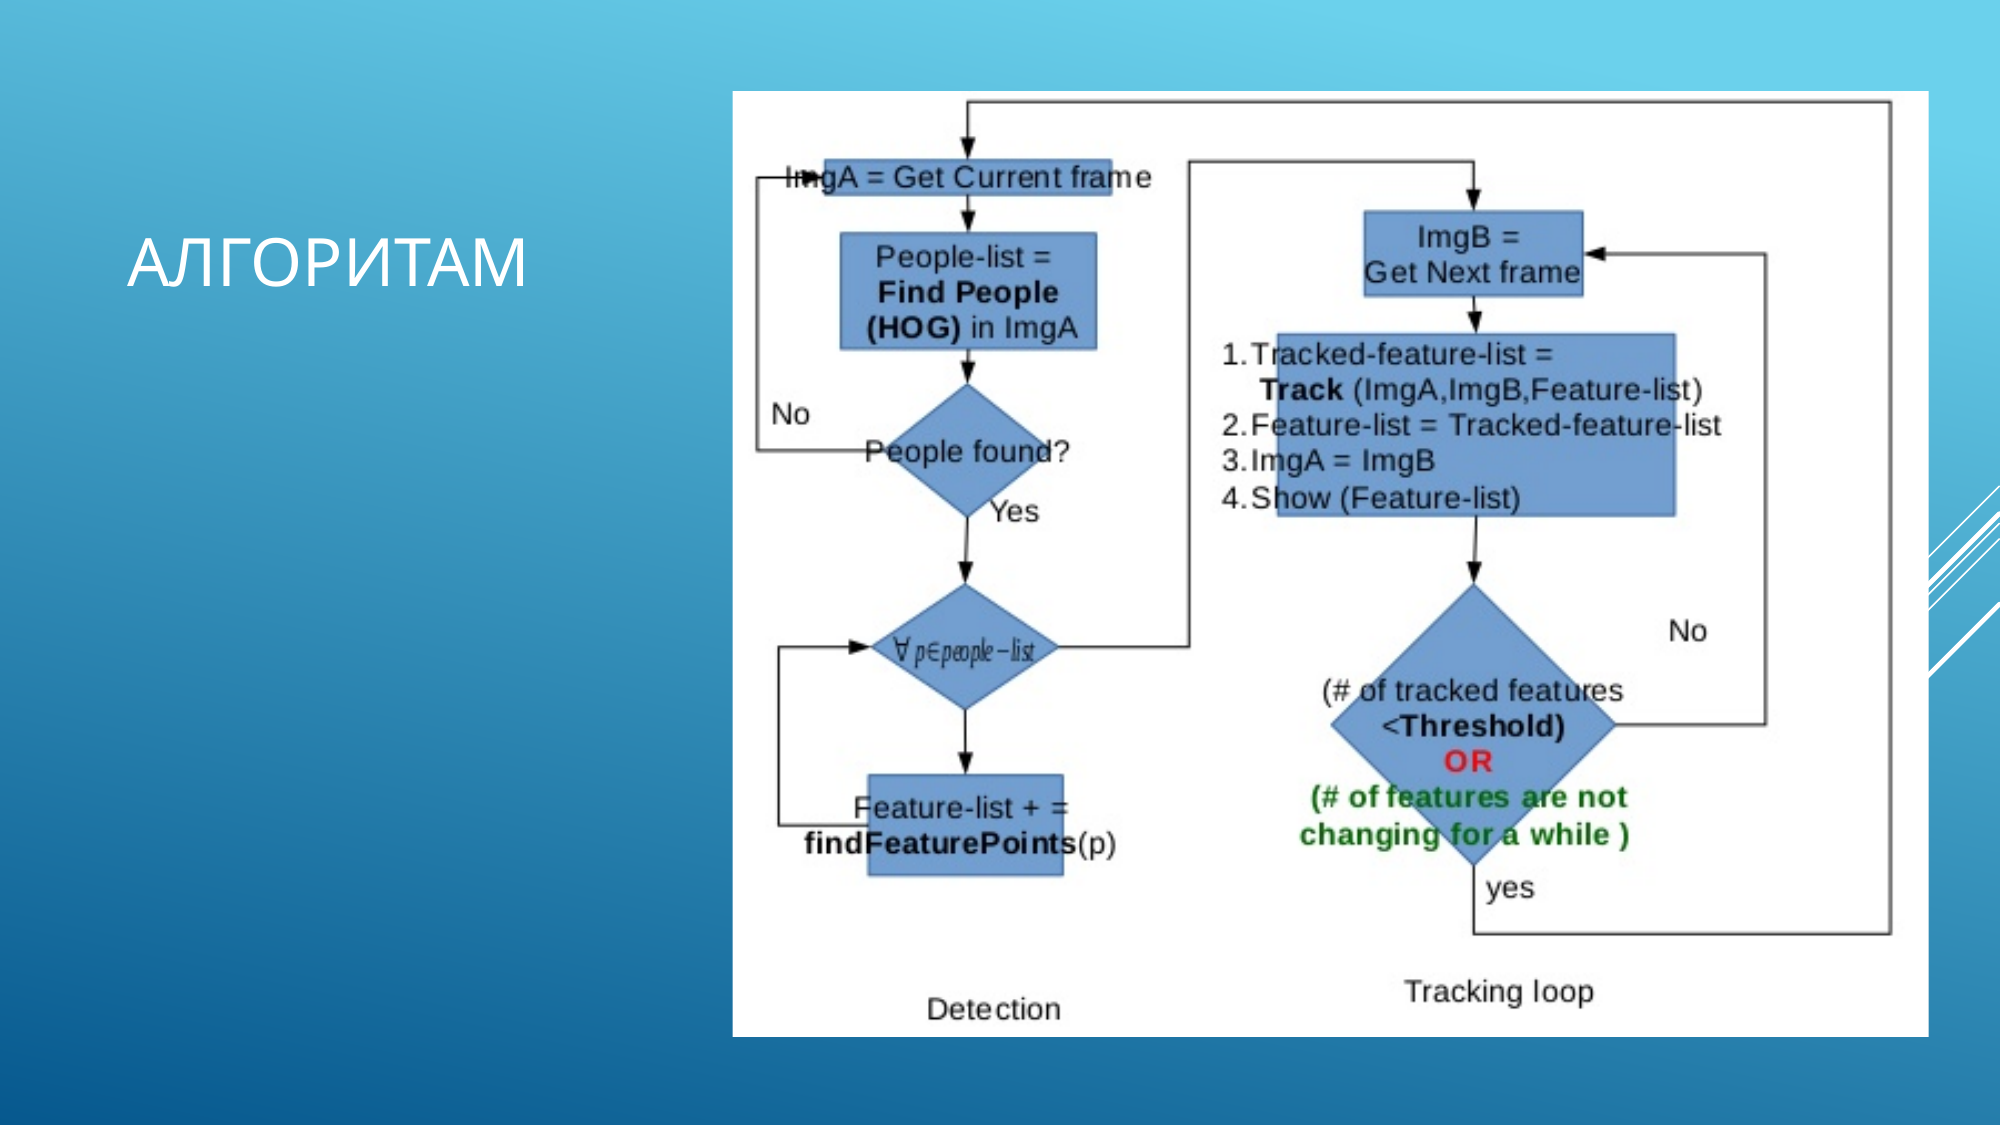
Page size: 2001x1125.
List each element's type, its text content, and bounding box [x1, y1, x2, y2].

title Алгоритам [112, 112, 732, 408]
picture [732, 90, 1929, 1037]
